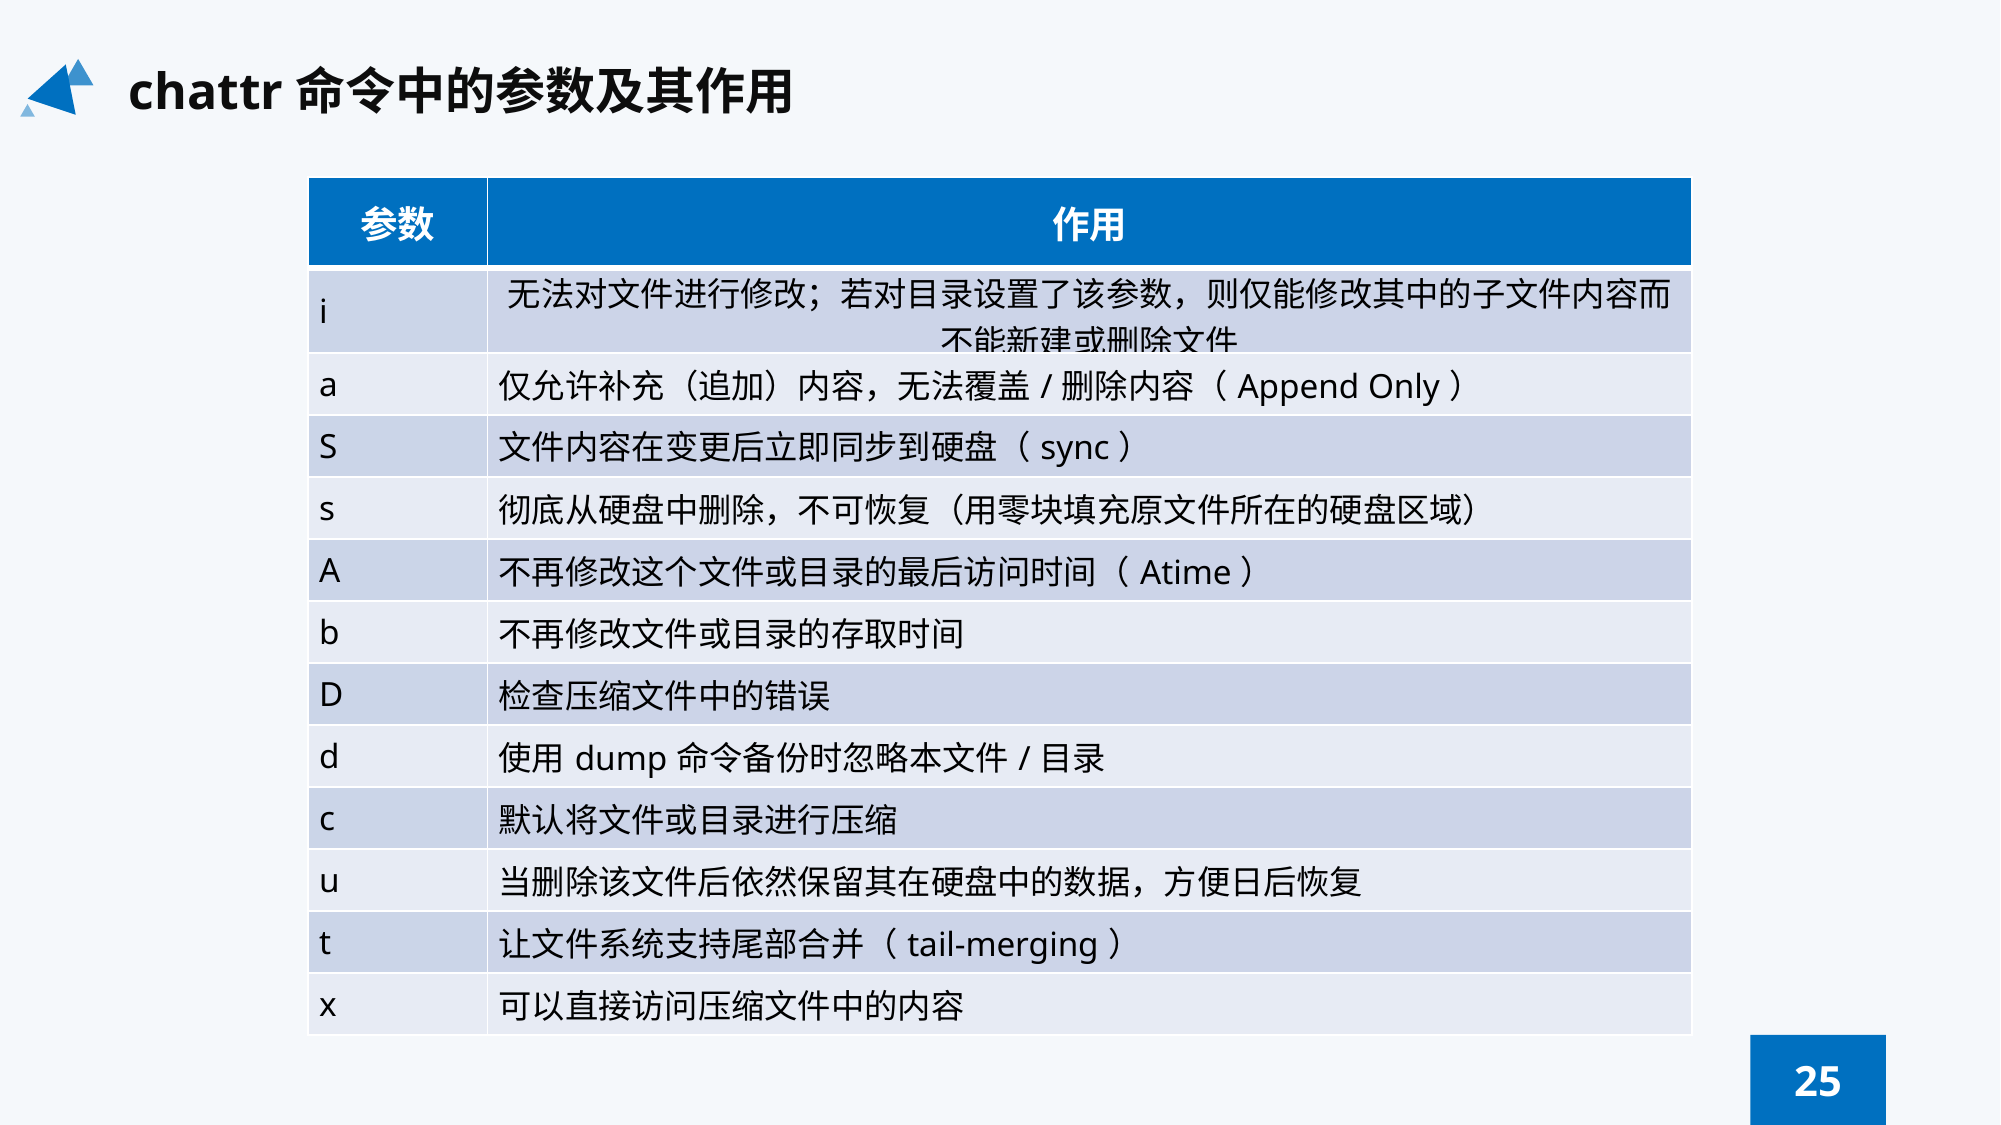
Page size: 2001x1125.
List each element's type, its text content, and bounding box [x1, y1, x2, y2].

table_cell 文件内容在变更后立即同步到硬盘（sync） [488, 416, 1691, 476]
table_cell 默认将文件或目录进行压缩 [488, 788, 1691, 848]
table_cell a [309, 354, 487, 414]
table_cell u [309, 850, 487, 910]
table_cell d [309, 726, 487, 786]
table_header 参数 [309, 178, 487, 265]
table_cell D [309, 664, 487, 724]
text_box chattr命令中的参数及其作用 [114, 52, 1122, 127]
table_cell c [309, 788, 487, 848]
table_cell 检查压缩文件中的错误 [488, 664, 1691, 724]
table_cell 使用dump命令备份时忽略本文件/目录 [488, 726, 1691, 786]
table_cell 可以直接访问压缩文件中的内容 [488, 974, 1691, 1034]
table_cell S [309, 416, 487, 476]
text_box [20, 58, 94, 117]
table_cell 让文件系统支持尾部合并（tail-merging） [488, 912, 1691, 972]
table_cell 不再修改这个文件或目录的最后访问时间（Atime） [488, 540, 1691, 600]
table_cell 无法对文件进行修改；若对目录设置了该参数，则仅能修改其中的子文件内容而不能新建或删除文件 [488, 271, 1691, 352]
table_cell 当删除该文件后依然保留其在硬盘中的数据，方便日后恢复 [488, 850, 1691, 910]
table_cell x [309, 974, 487, 1034]
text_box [1750, 1034, 1886, 1125]
table_cell 彻底从硬盘中删除，不可恢复（用零块填充原文件所在的硬盘区域） [488, 478, 1691, 538]
table_cell t [309, 912, 487, 972]
table_cell 不再修改文件或目录的存取时间 [488, 602, 1691, 662]
table_cell i [309, 271, 487, 352]
table_cell s [309, 478, 487, 538]
table_cell b [309, 602, 487, 662]
table_cell 仅允许补充（追加）内容，无法覆盖/删除内容（Append Only） [488, 354, 1691, 414]
table_header 作用 [488, 178, 1691, 265]
table_cell A [309, 540, 487, 600]
